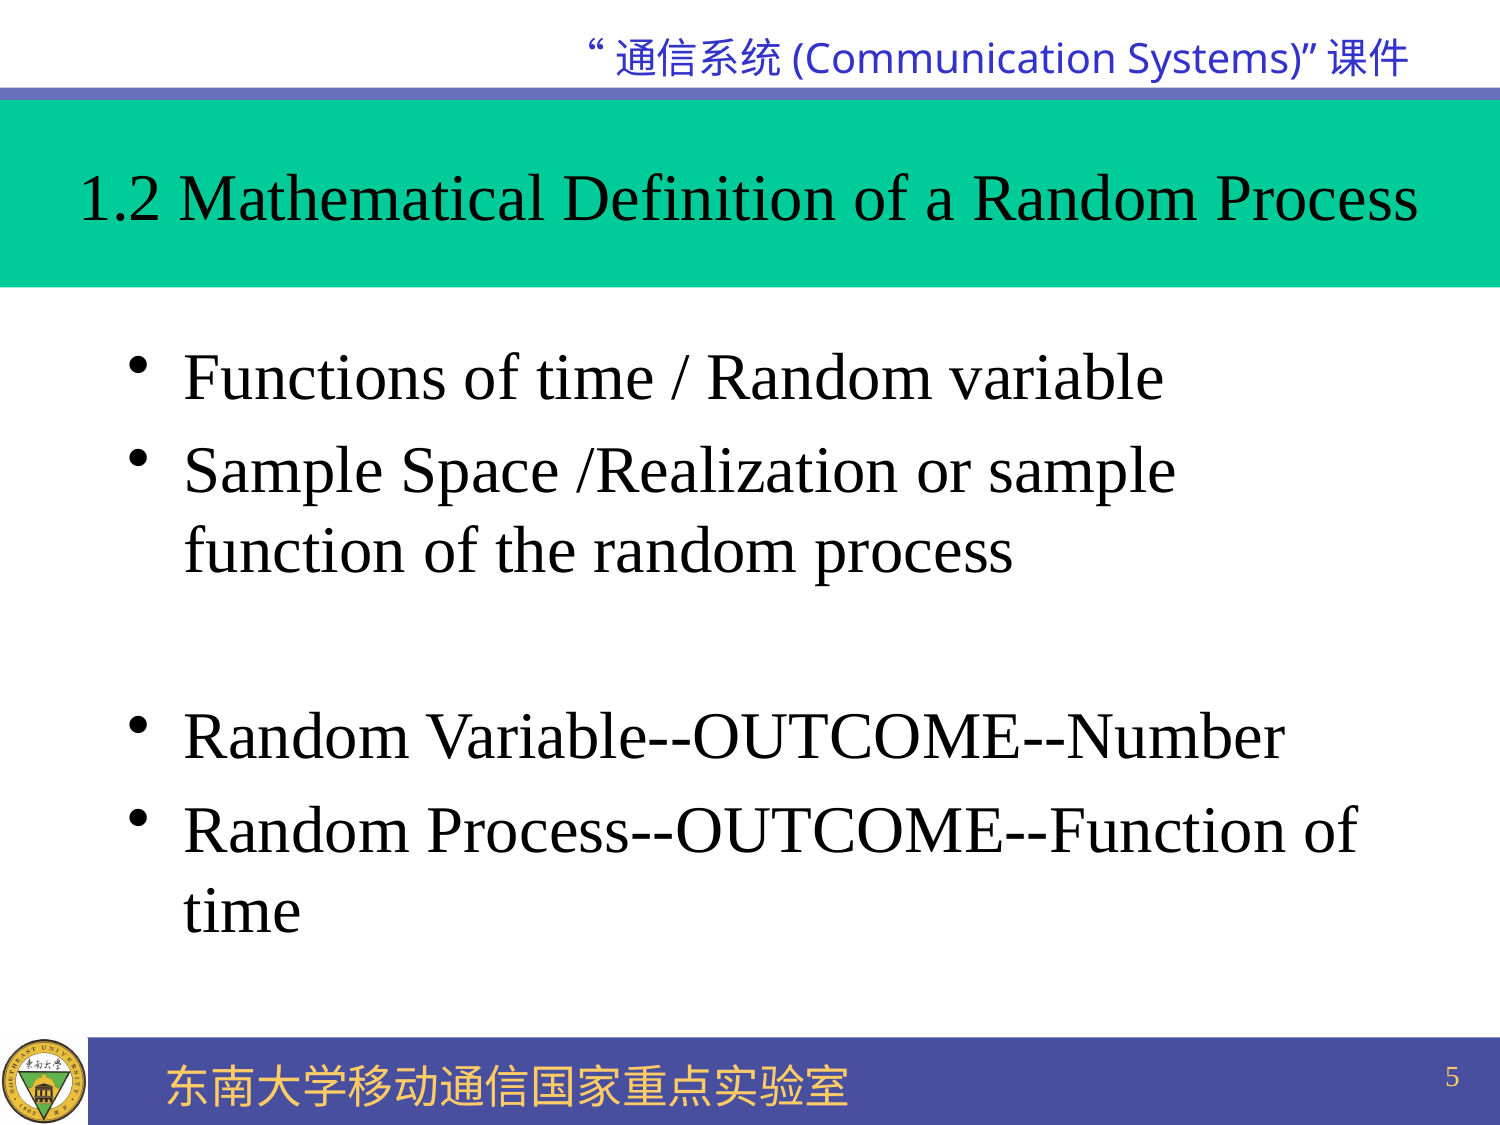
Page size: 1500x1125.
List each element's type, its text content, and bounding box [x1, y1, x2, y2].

slide_number 5 [1299, 1050, 1475, 1125]
list Functions of time / Random variable Sample Space /Realization or sample function of the random process Random Variable--OUTCOME--Number Random Process--OUTCOME--Function of time [112, 324, 1388, 1000]
picture [0, 1038, 88, 1125]
title 1.2 Mathematical Definition of a Random Process [0, 99, 1500, 288]
